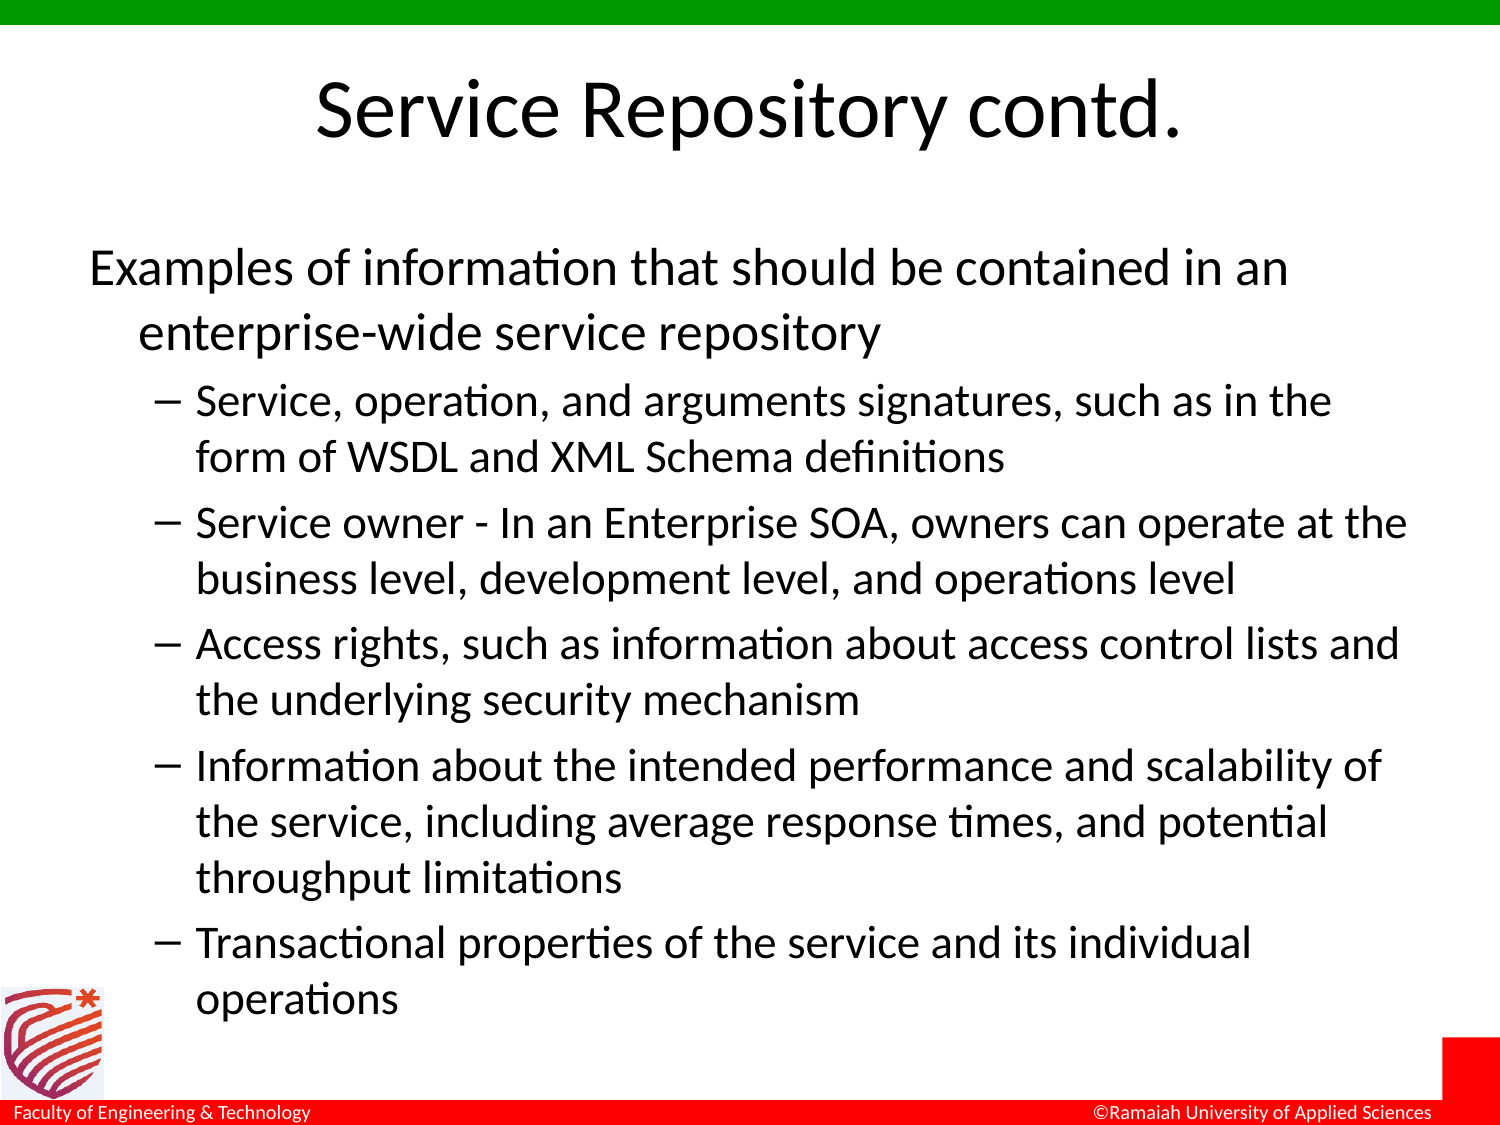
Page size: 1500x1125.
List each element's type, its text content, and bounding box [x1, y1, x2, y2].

list Examples of information that should be contained in an enterprise-wide service repository Service, operation, and arguments signatures, such as in the form of WSDL and XML Schema definitions Service owner - In an Enterprise SOA, owners can operate at the business level, development level, and operations level Access rights, such as information about access control lists and the underlying security mechanism Information about the intended performance and scalability of the service, including average response times, and potential throughput limitations Transactional properties of the service and its individual operations [75, 224, 1425, 1038]
title Service Repository contd. [75, 45, 1425, 224]
picture [1, 987, 104, 1100]
